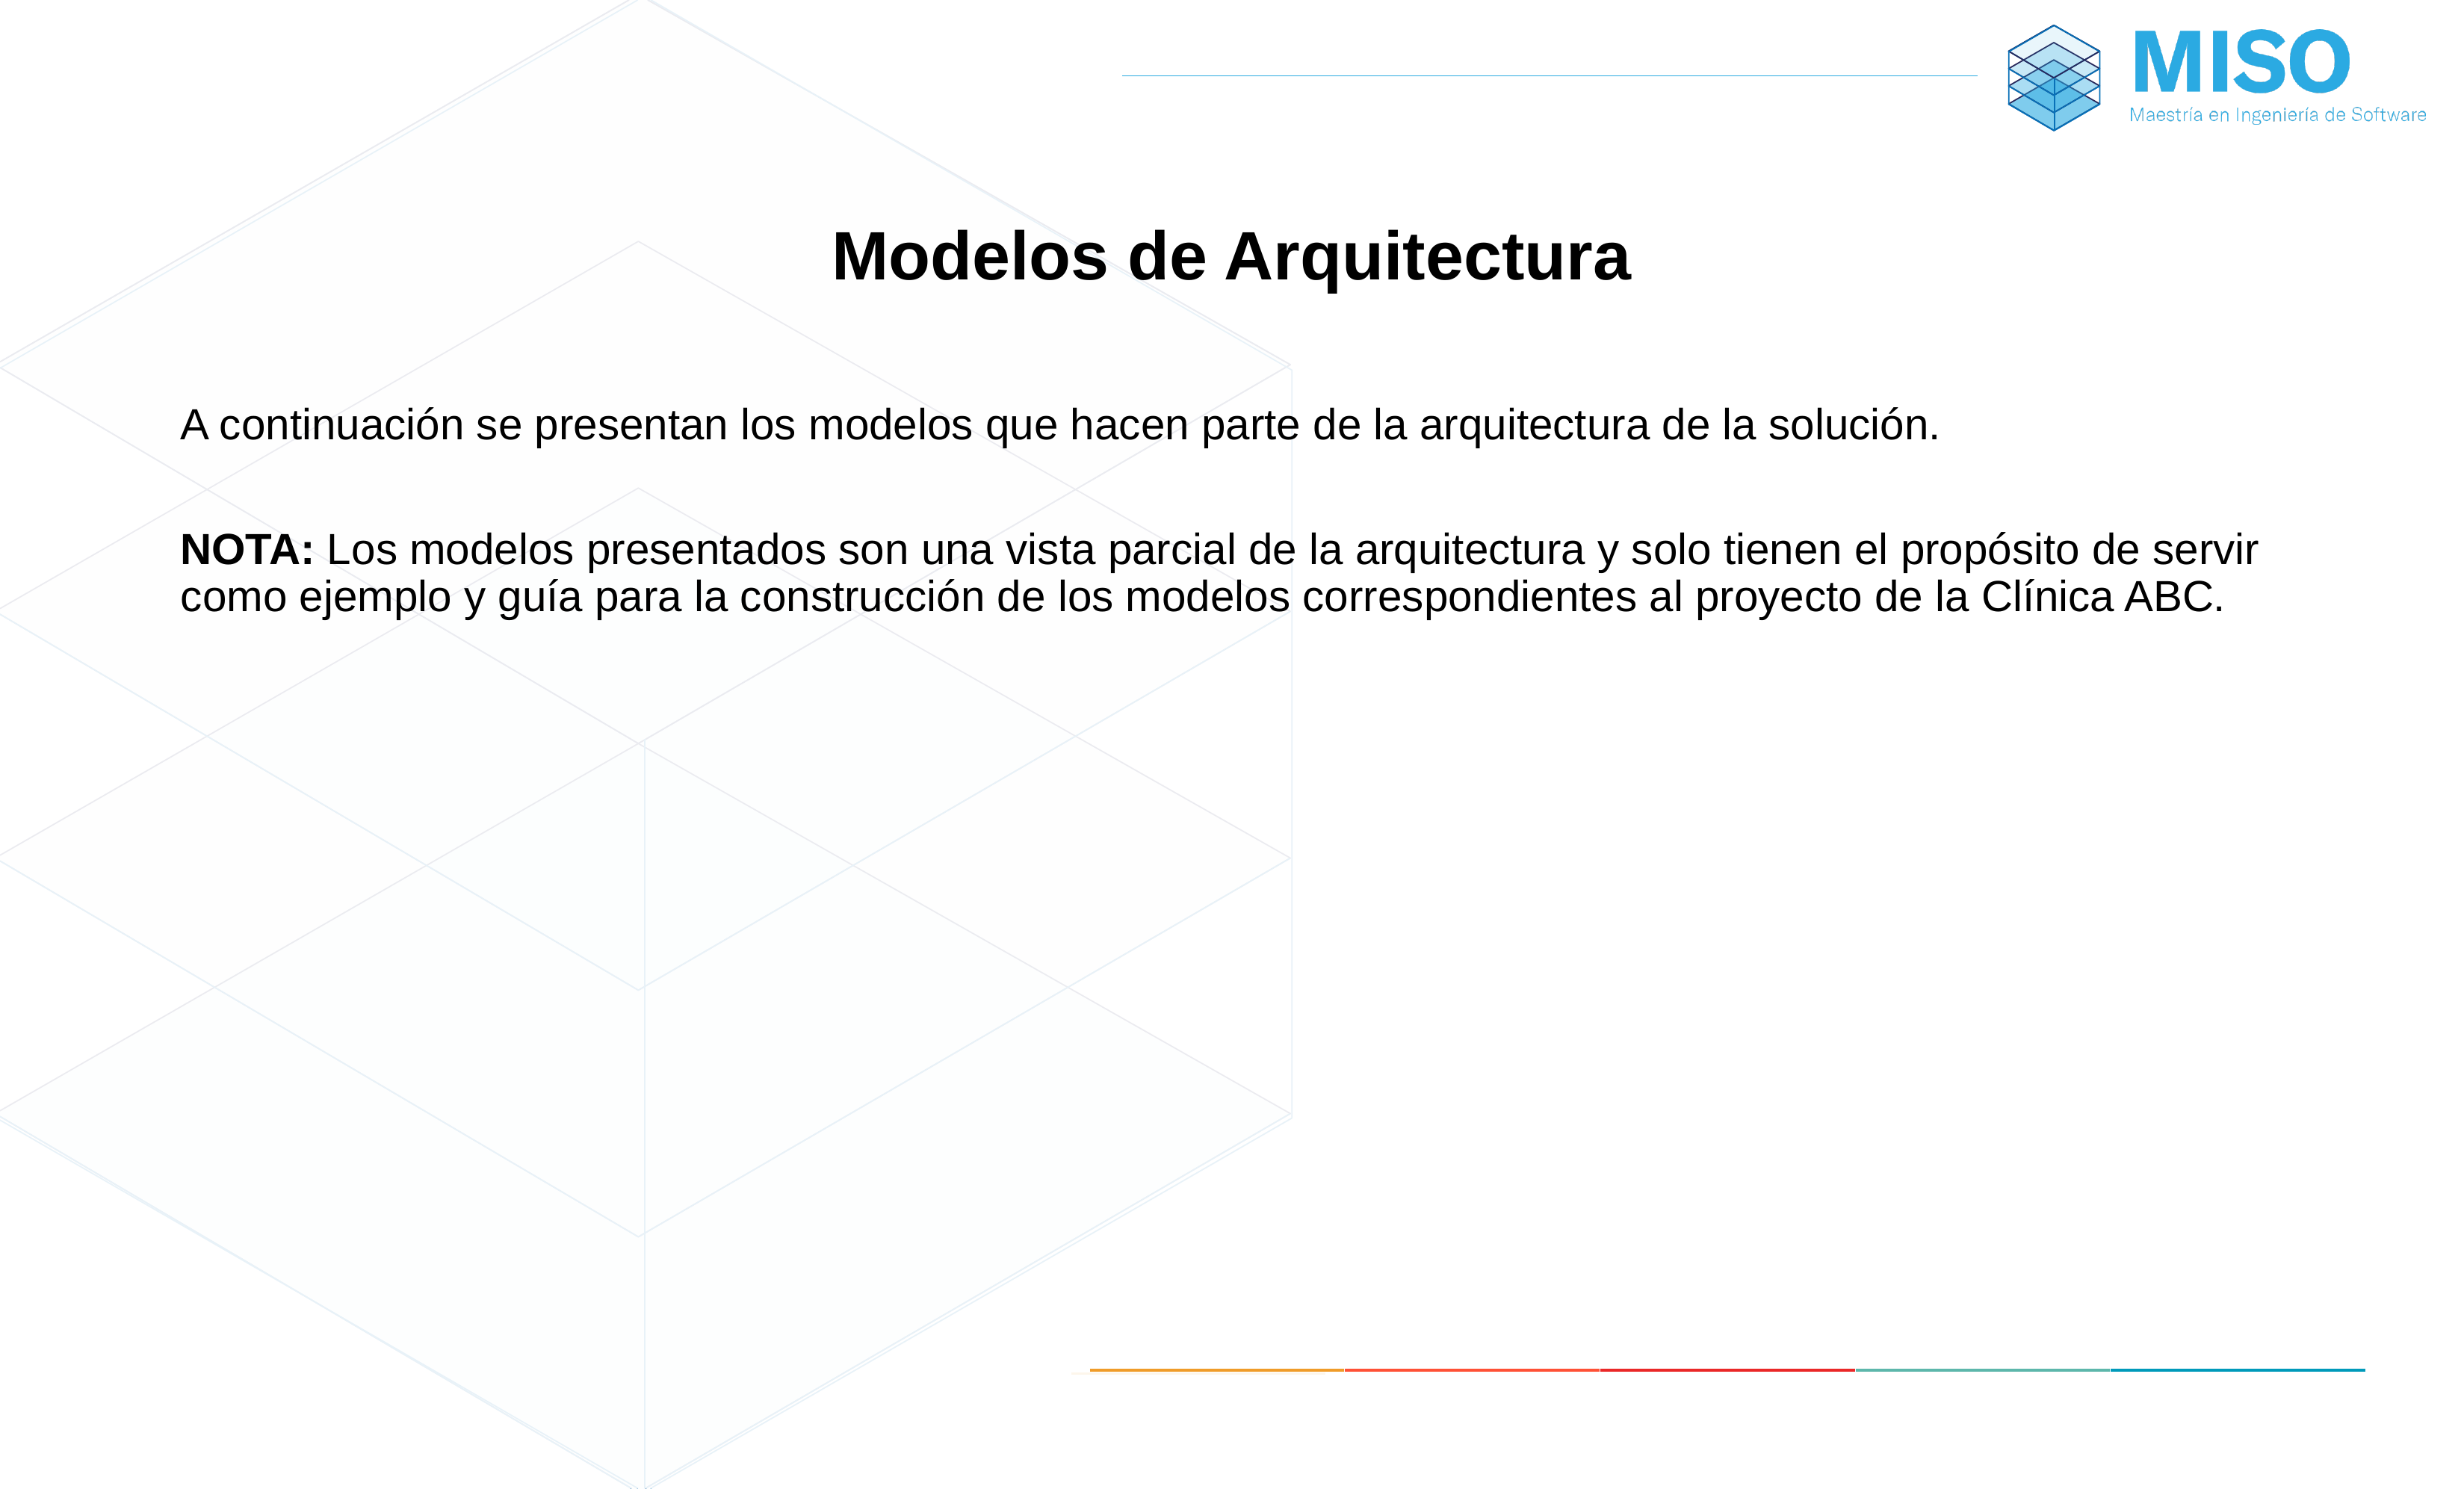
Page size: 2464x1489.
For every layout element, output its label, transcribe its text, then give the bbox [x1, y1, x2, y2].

list A continuación se presentan los modelos que hacen parte de la arquitectura de la solución. NOTA: Los modelos presentados son una vista parcial de la arquitectura y solo tienen el propósito de servir como ejemplo y guía para la construcción de los modelos correspondientes al proyecto de la Clínica ABC. [169, 396, 2295, 1341]
picture [2131, 29, 2426, 125]
title Modelos de Arquitectura [169, 148, 2295, 368]
